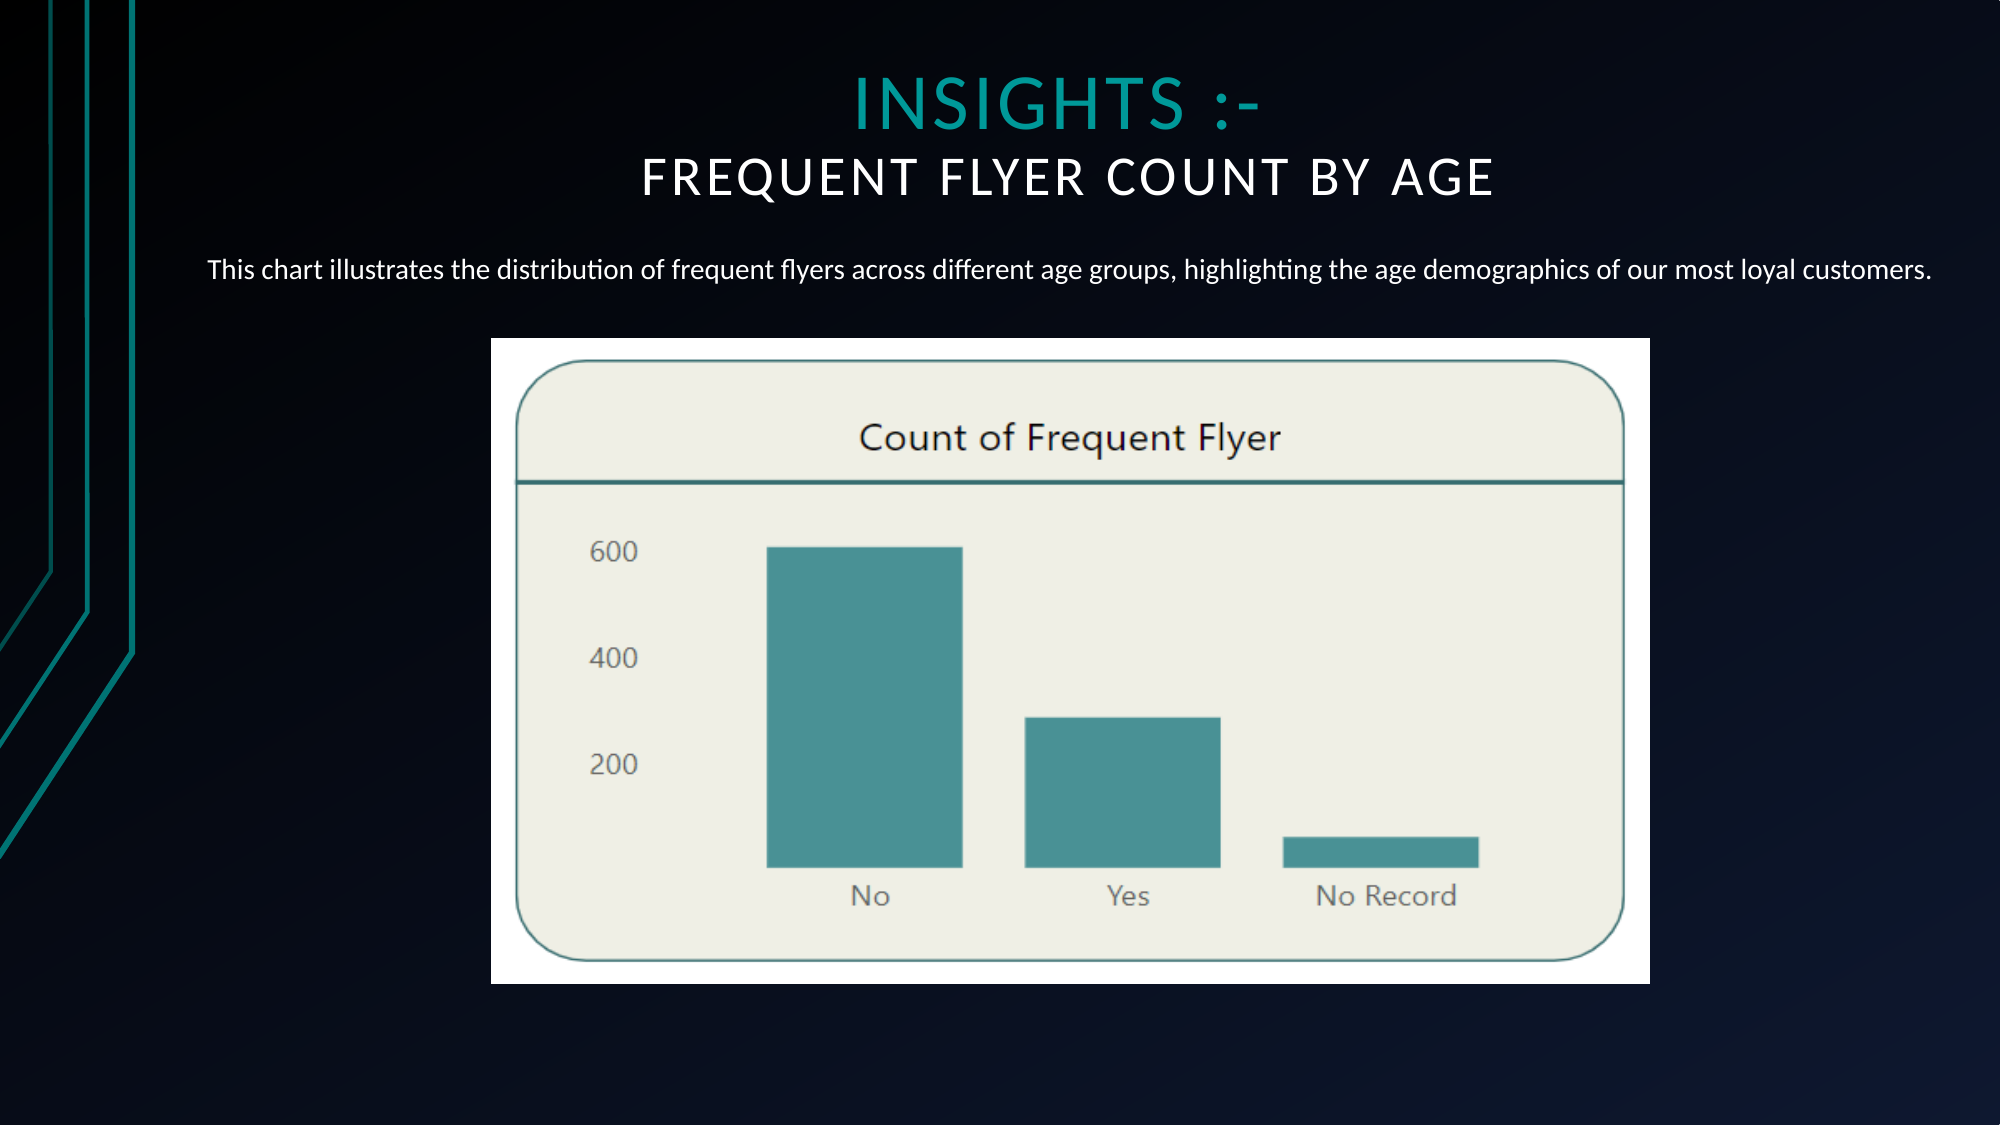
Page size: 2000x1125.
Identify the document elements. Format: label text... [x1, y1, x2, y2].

title Insights :- FREQUENT FLYER COUNT BY AGE [491, 49, 1650, 244]
list This chart illustrates the distribution of frequent flyers across different age groups, highlighting the age demographics of our most loyal customers. [161, 244, 1981, 351]
picture [491, 337, 1650, 984]
